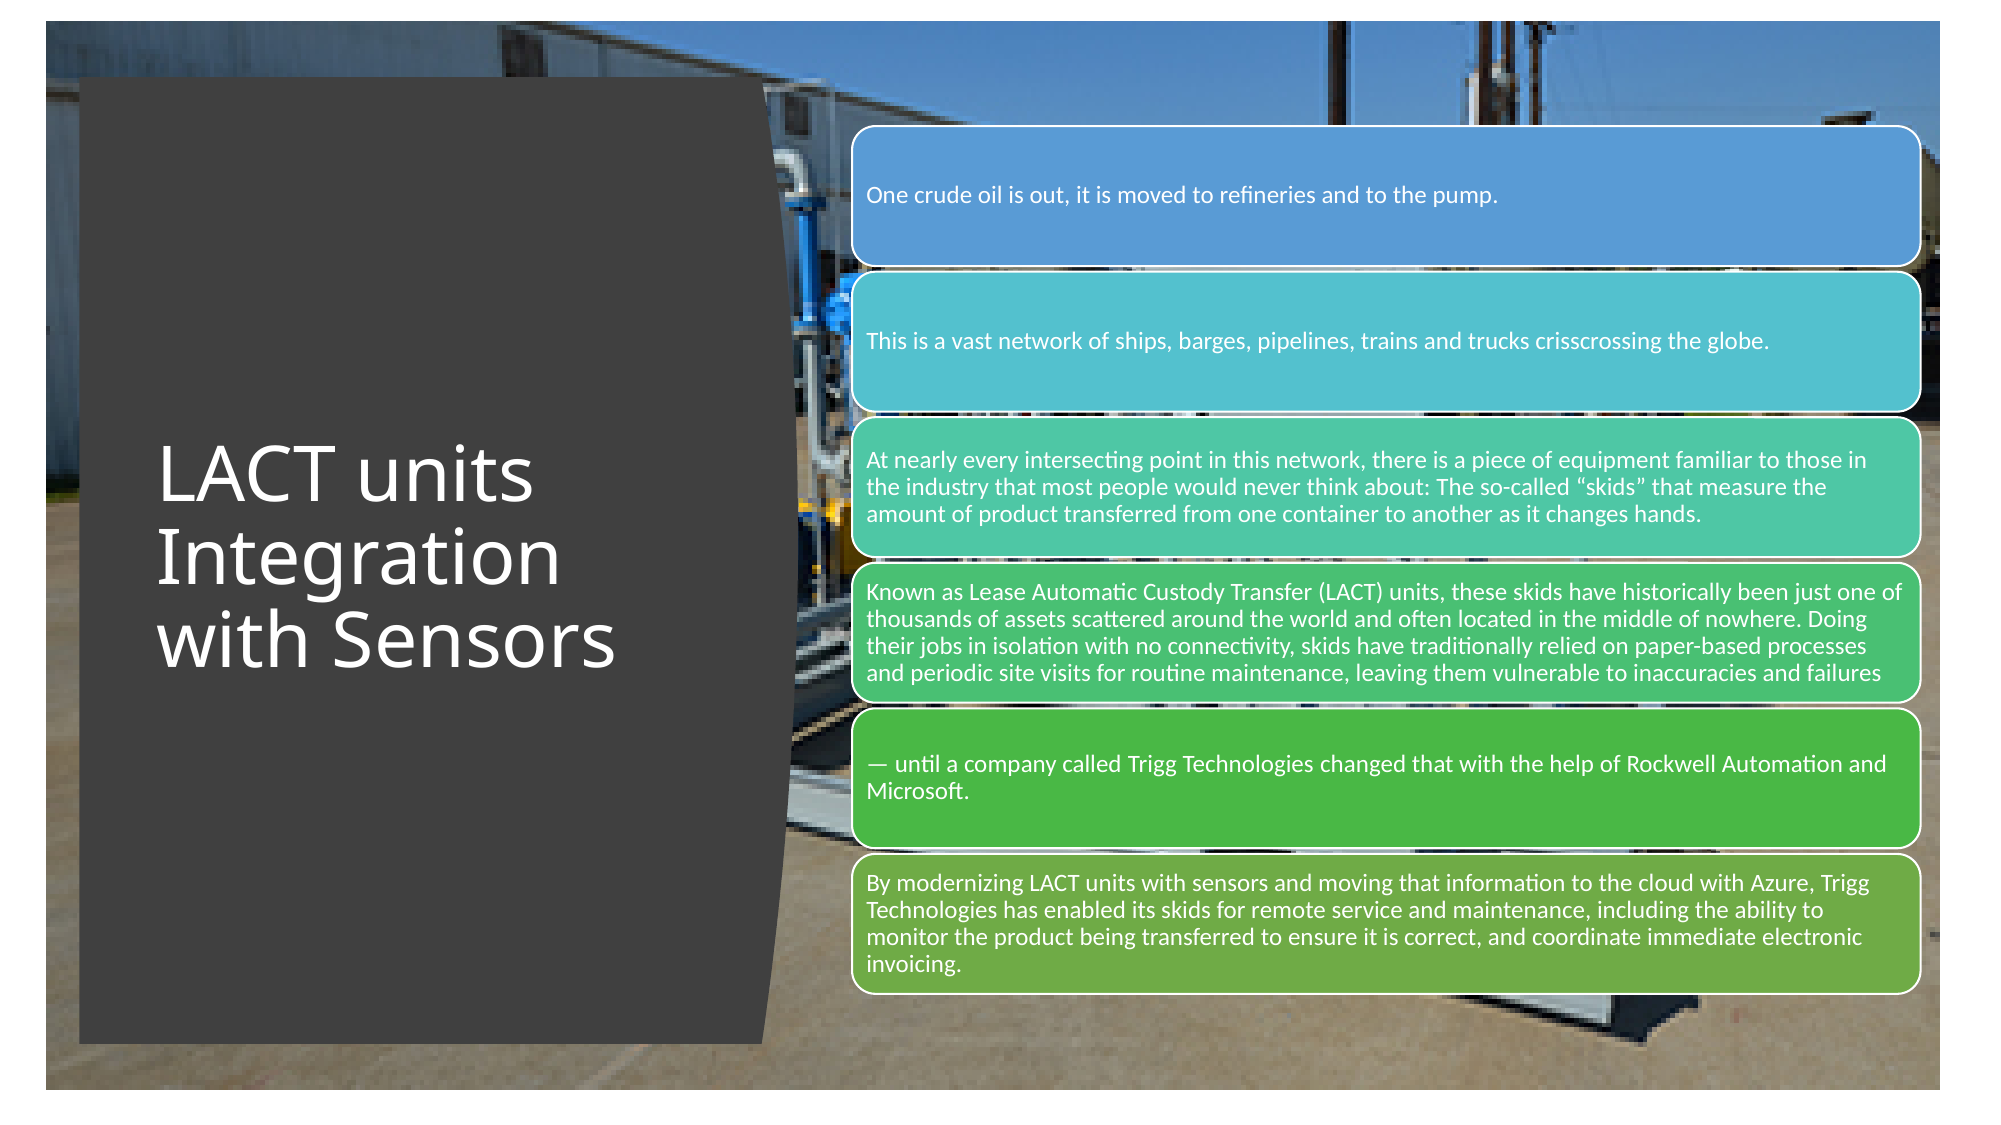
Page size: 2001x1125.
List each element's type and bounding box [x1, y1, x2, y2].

text_box [851, 125, 1921, 995]
picture [46, 21, 1941, 1091]
